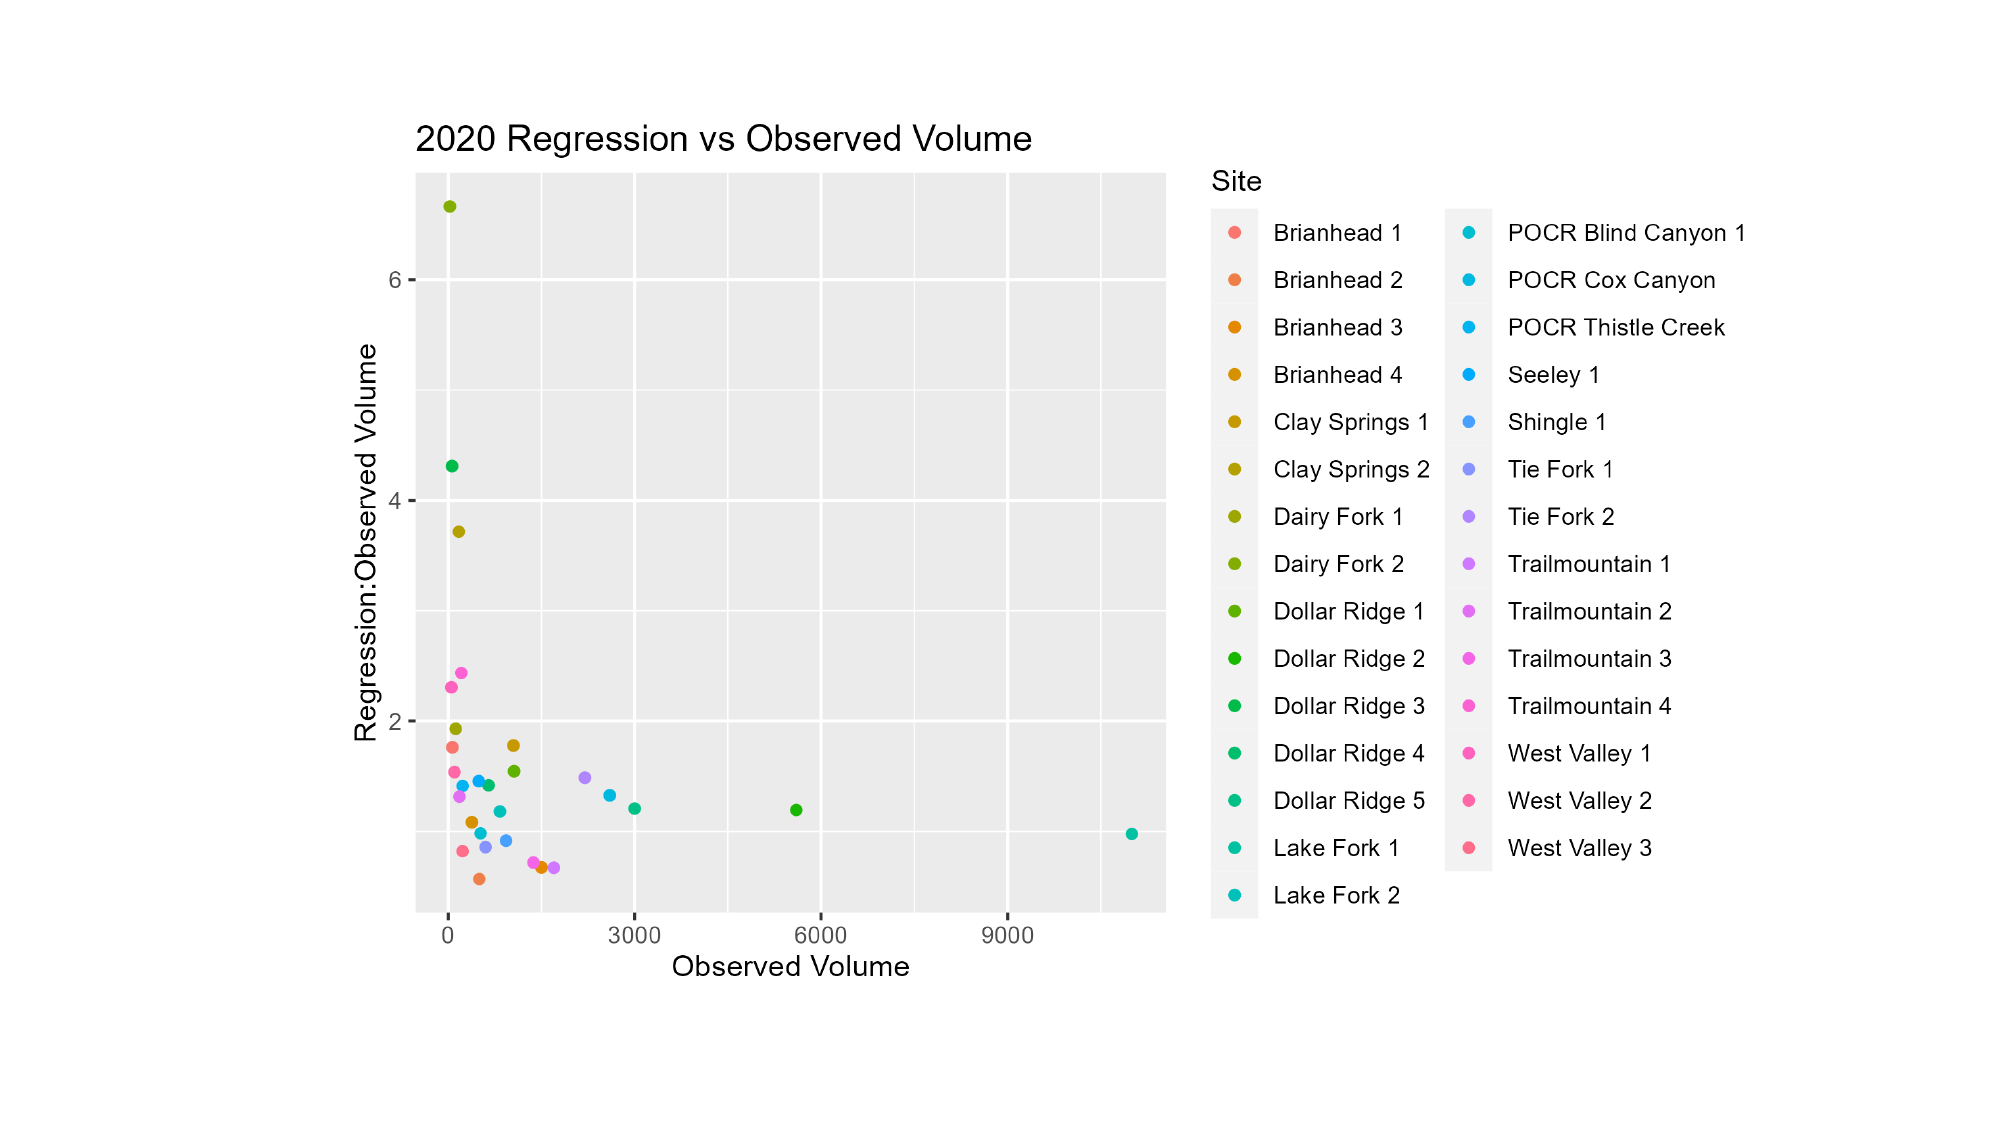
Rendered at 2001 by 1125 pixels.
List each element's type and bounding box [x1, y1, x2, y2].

picture [339, 109, 1777, 997]
